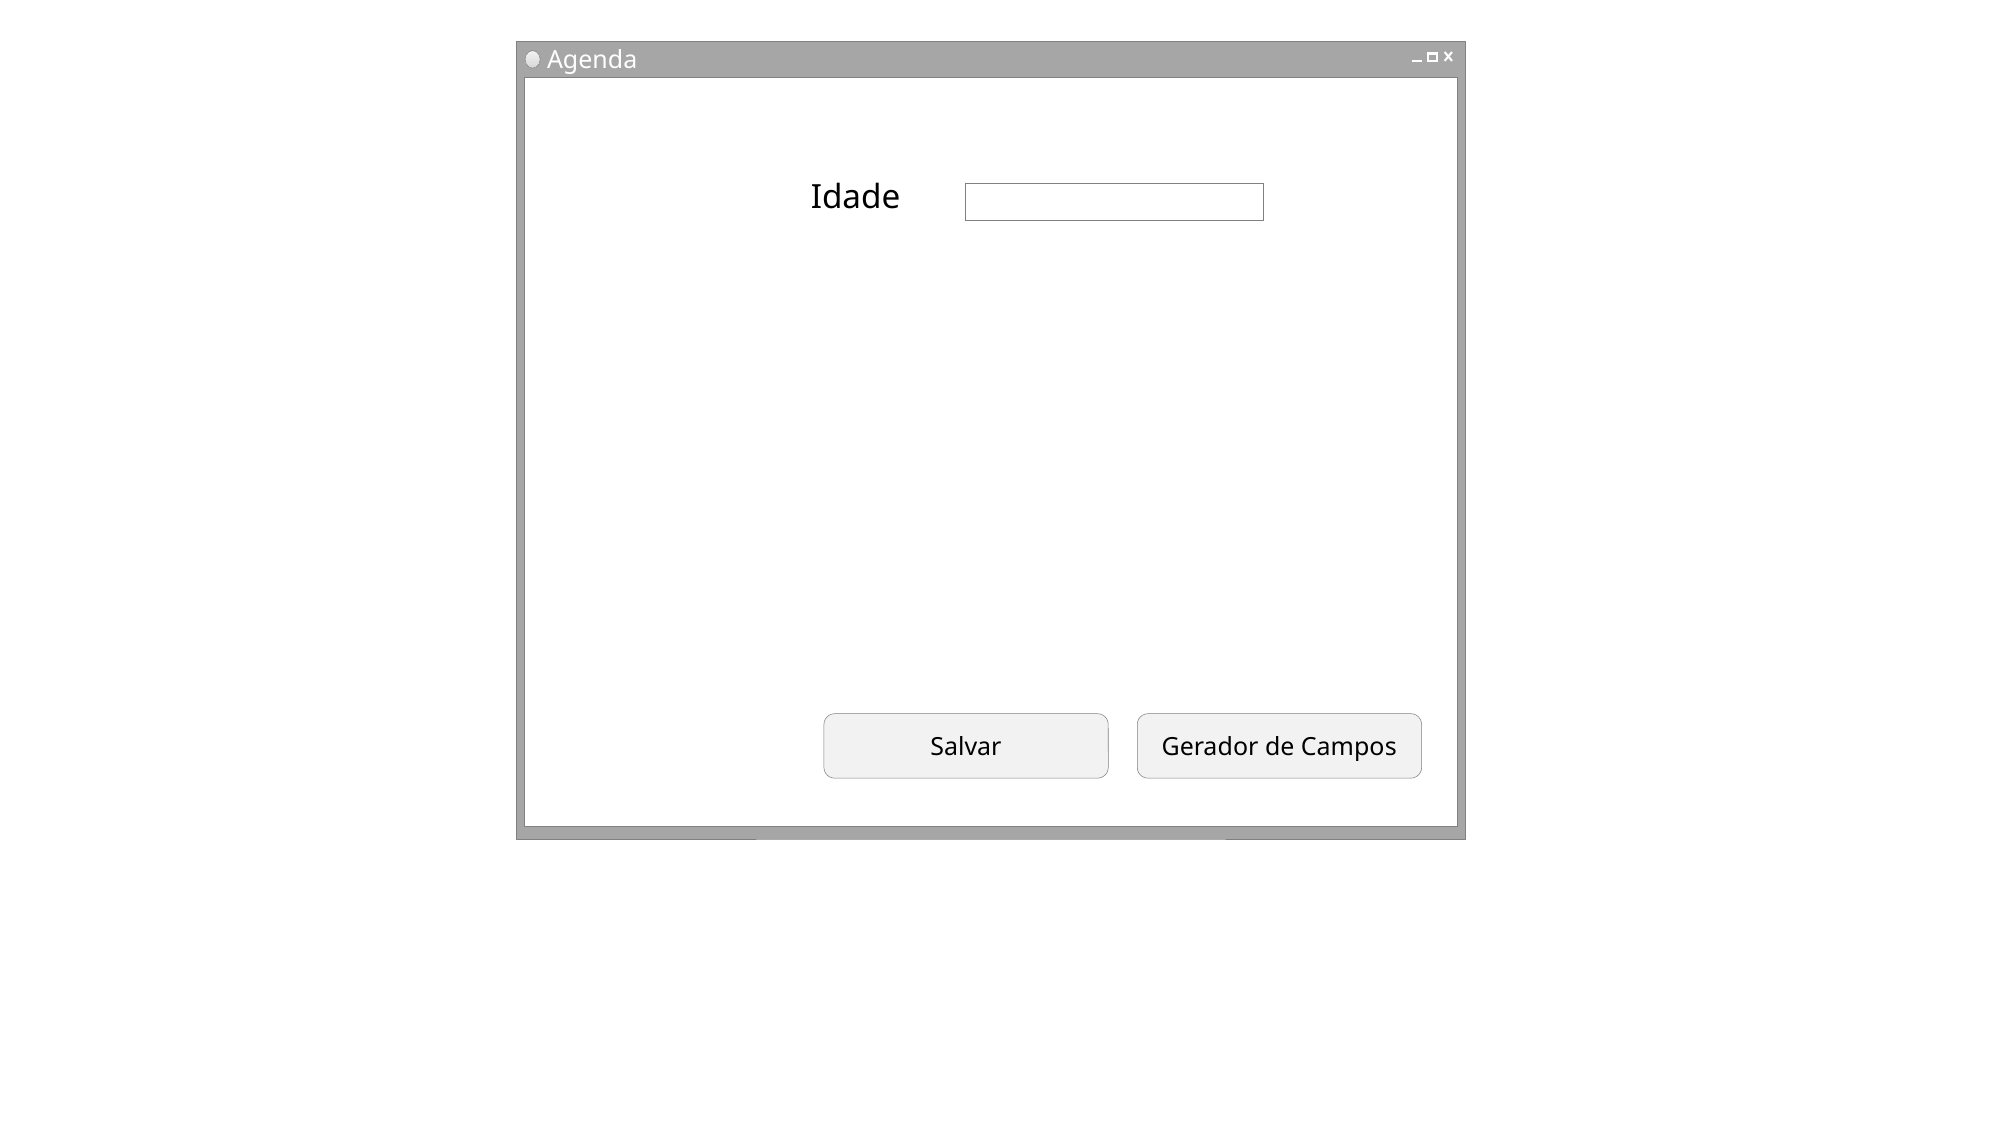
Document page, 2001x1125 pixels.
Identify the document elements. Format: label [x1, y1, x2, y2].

text_box [516, 41, 1466, 840]
